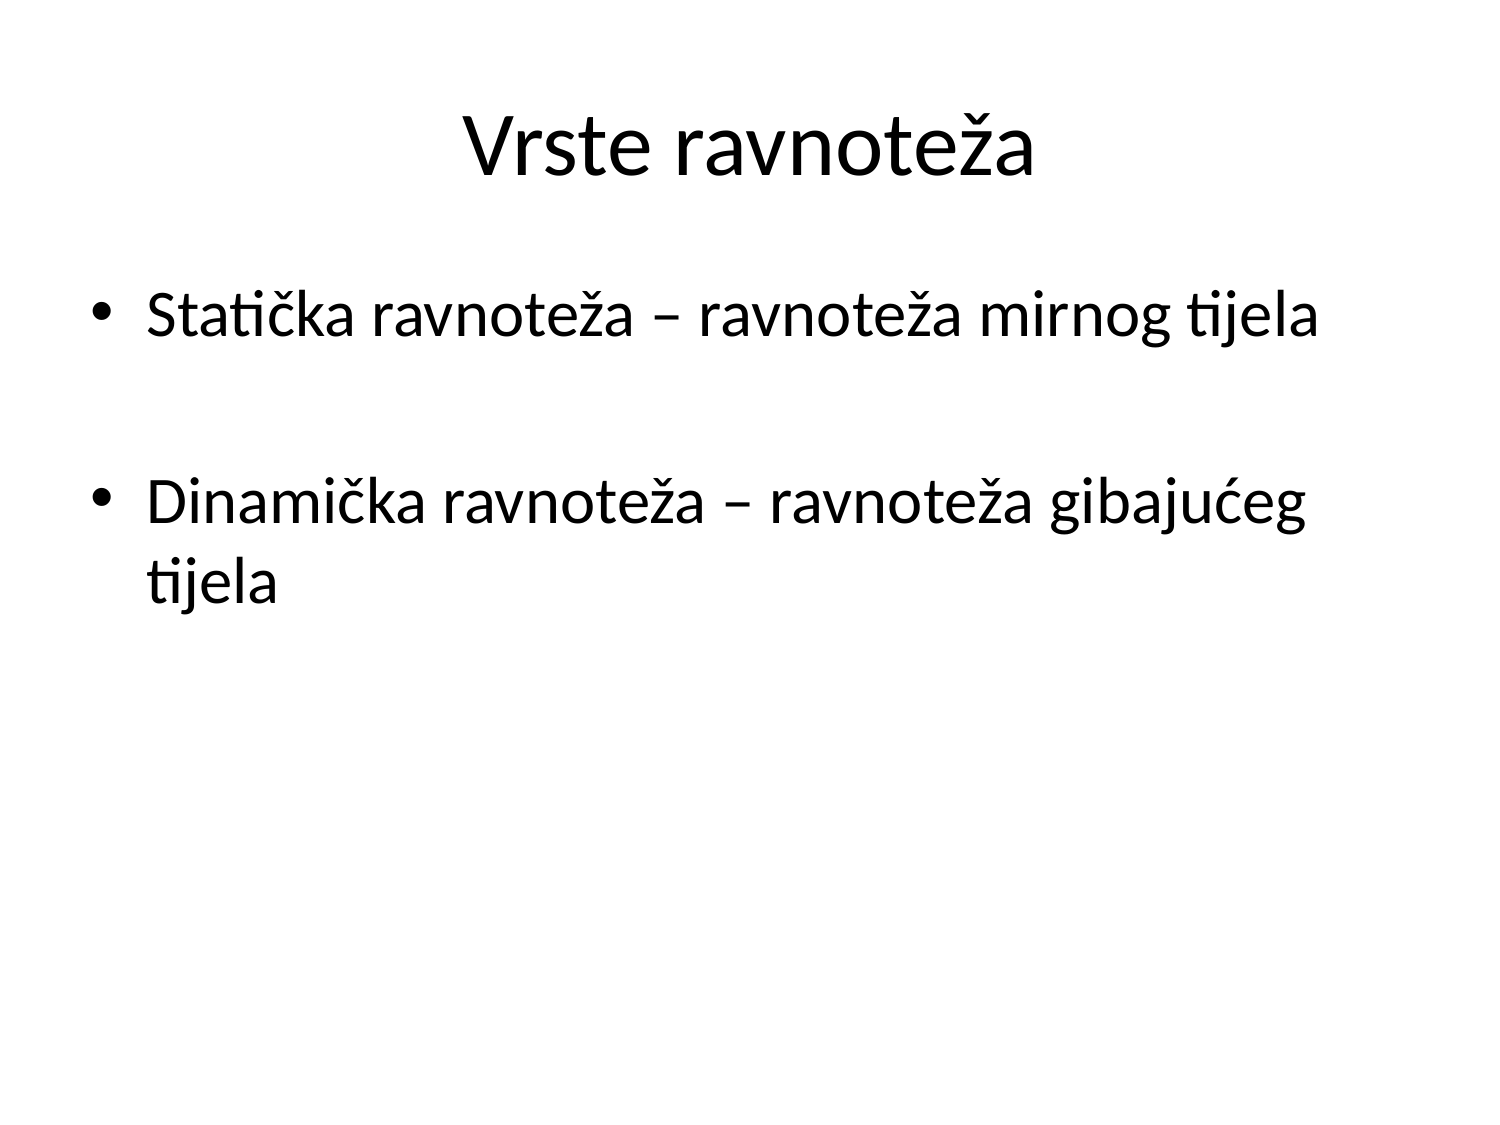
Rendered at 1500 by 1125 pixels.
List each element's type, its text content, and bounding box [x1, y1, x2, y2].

title Vrste ravnoteža [75, 45, 1425, 233]
list Statička ravnoteža – ravnoteža mirnog tijela Dinamička ravnoteža – ravnoteža gibajućeg tijela [75, 262, 1425, 1005]
